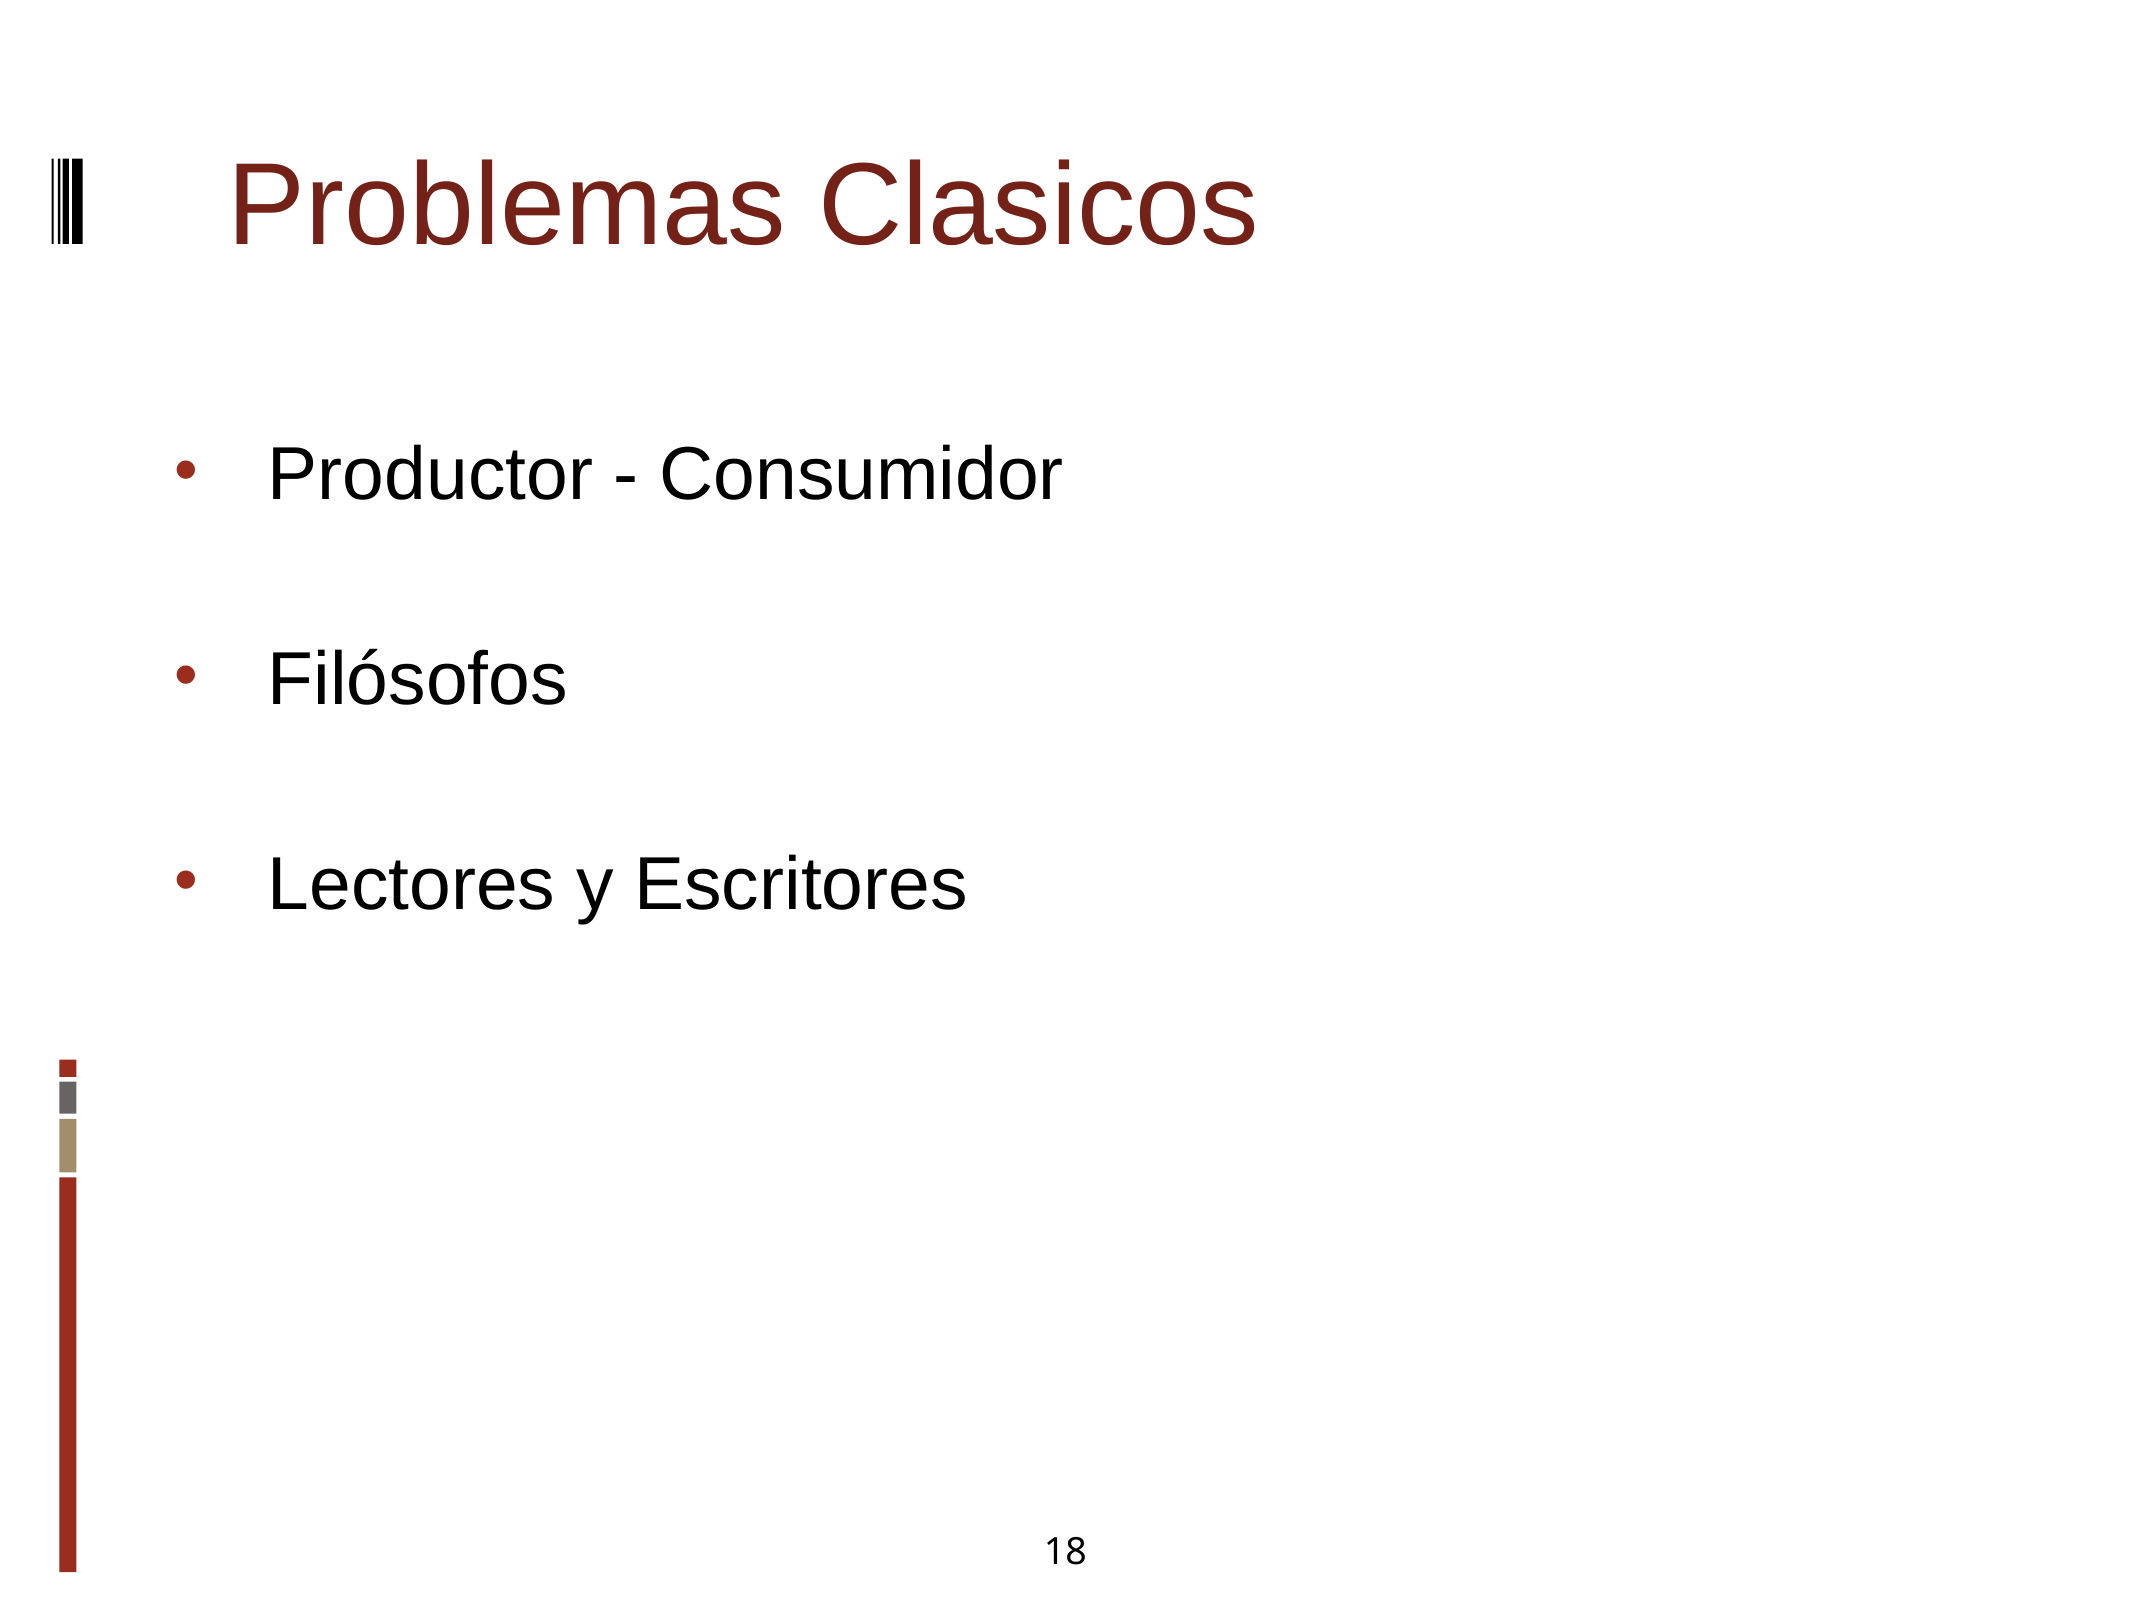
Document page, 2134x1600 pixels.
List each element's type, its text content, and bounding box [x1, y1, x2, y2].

text_box Productor - Consumidor Filósofos Lectores y Escritores [85, 415, 2027, 933]
text_box [59, 1059, 77, 1077]
text_box [59, 1177, 77, 1573]
text_box [59, 1118, 77, 1173]
title Problemas Clasicos [213, 119, 2027, 333]
text_box [59, 1081, 77, 1114]
text_box [72, 158, 83, 244]
text_box [62, 158, 69, 244]
text_box 18 [1035, 1518, 1096, 1578]
text_box [0, 0, 86, 1599]
text_box [57, 158, 61, 244]
